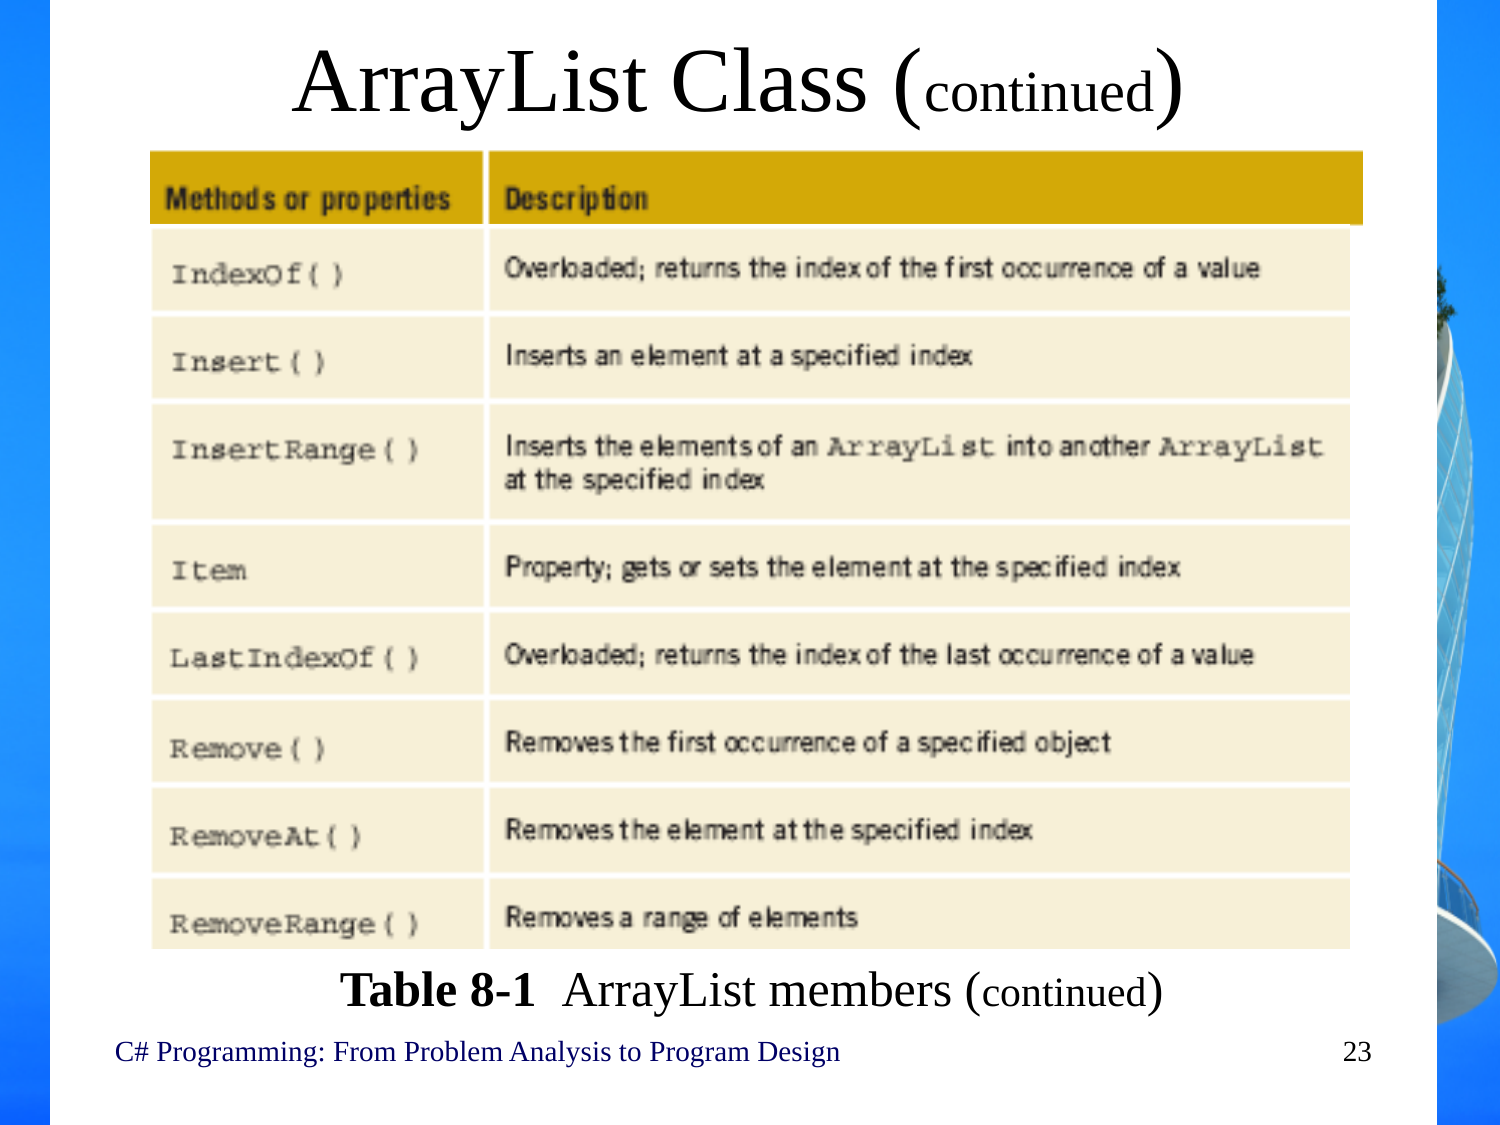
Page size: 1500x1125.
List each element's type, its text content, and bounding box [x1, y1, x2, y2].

slide_number 23 [1074, 1024, 1388, 1101]
picture [1437, 0, 1500, 1125]
footer C# Programming: From Problem Analysis to Program Design [99, 1024, 988, 1101]
text_box Table 8-1 ArrayList members (continued) [324, 958, 1237, 1024]
picture [0, 0, 50, 1125]
title ArrayList Class (continued) [112, 0, 1388, 150]
picture [149, 149, 1363, 949]
